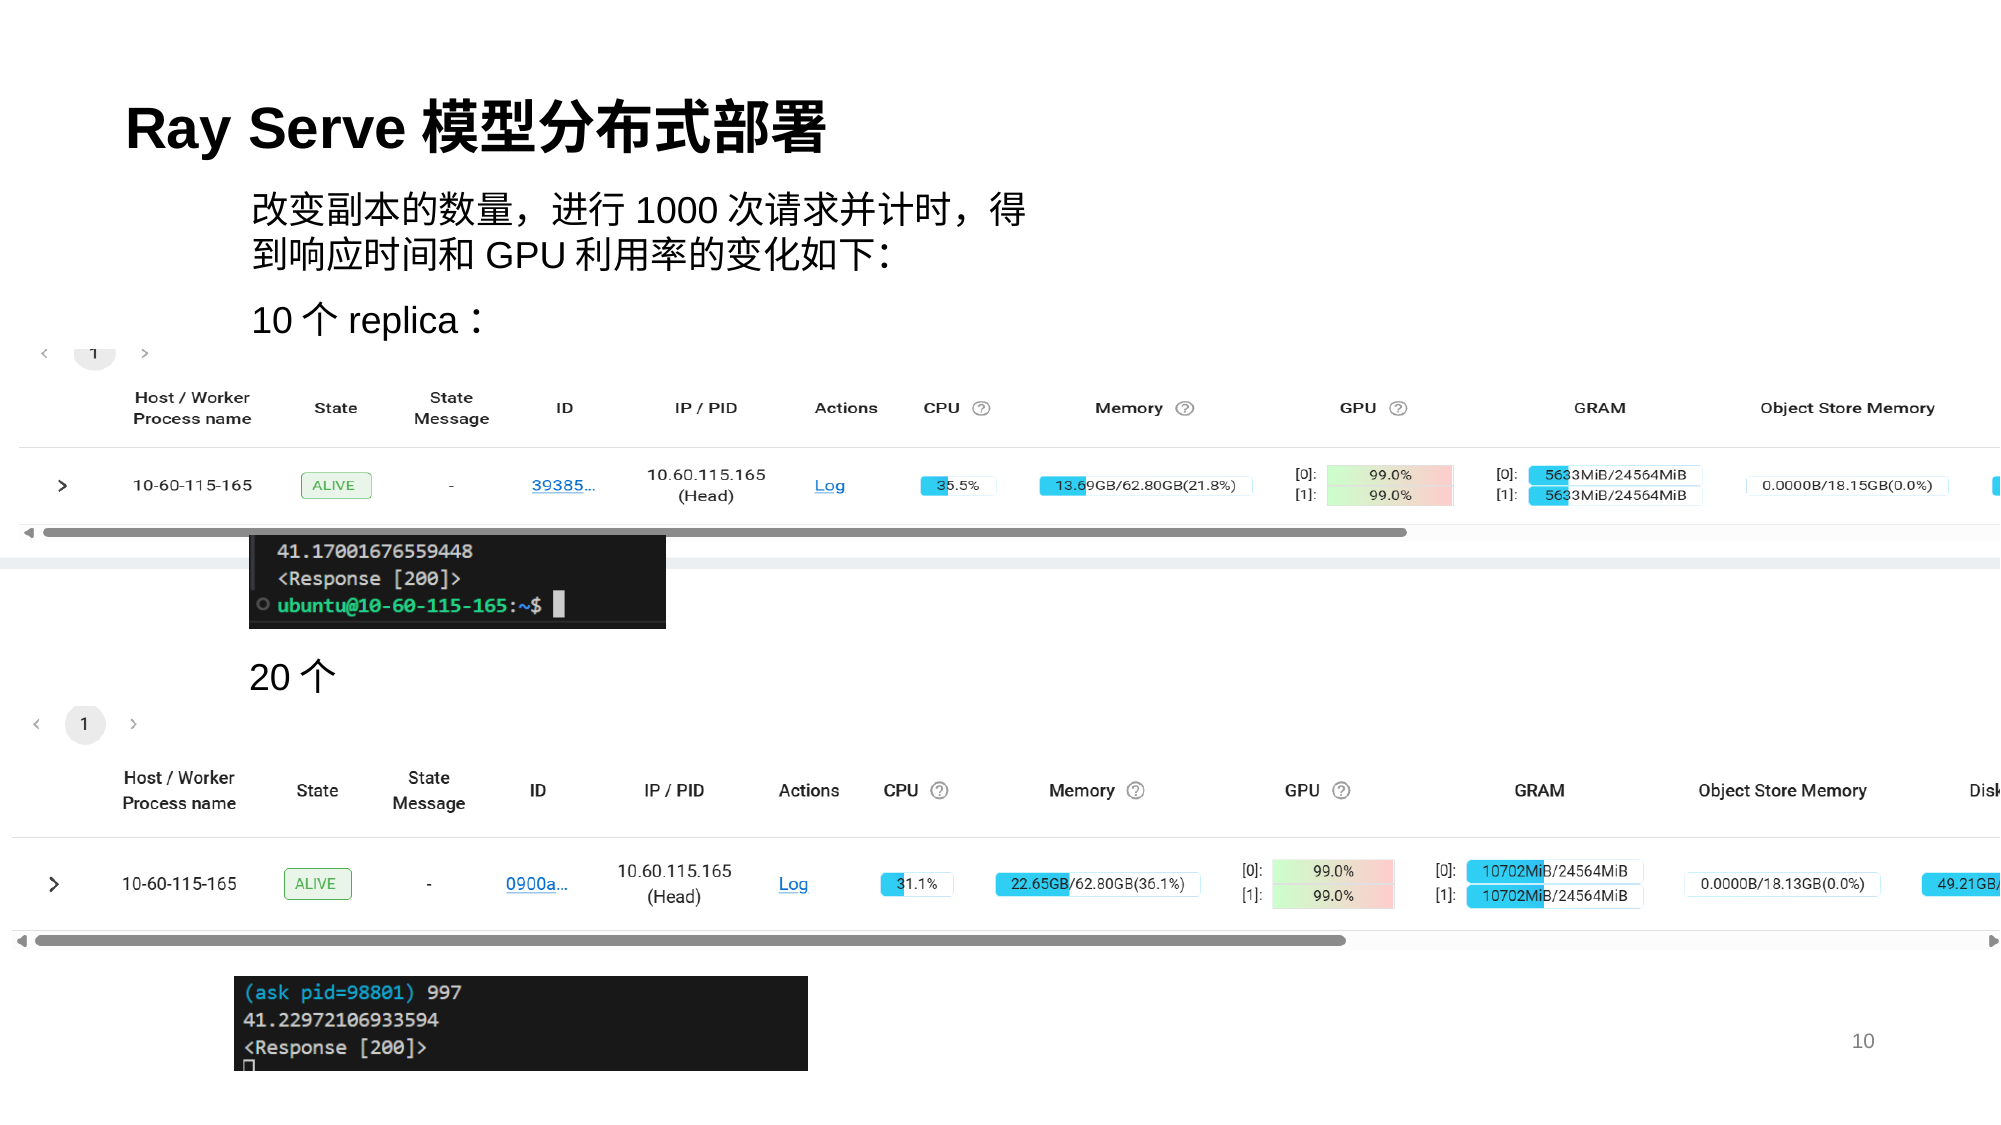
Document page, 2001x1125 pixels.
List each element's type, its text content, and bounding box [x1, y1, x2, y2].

text_box 改变副本的数量，进行1000次请求并计时，得到响应时间和GPU利用率的变化如下： [236, 179, 1060, 284]
picture [0, 706, 2000, 967]
text_box 20个replica [234, 645, 469, 706]
picture [0, 349, 2000, 630]
slide_number 10 [1412, 1023, 1890, 1058]
text_box 10个replica： [236, 288, 1038, 349]
title Ray Serve模型分布式部署 [109, 0, 1890, 169]
picture [234, 976, 808, 1071]
